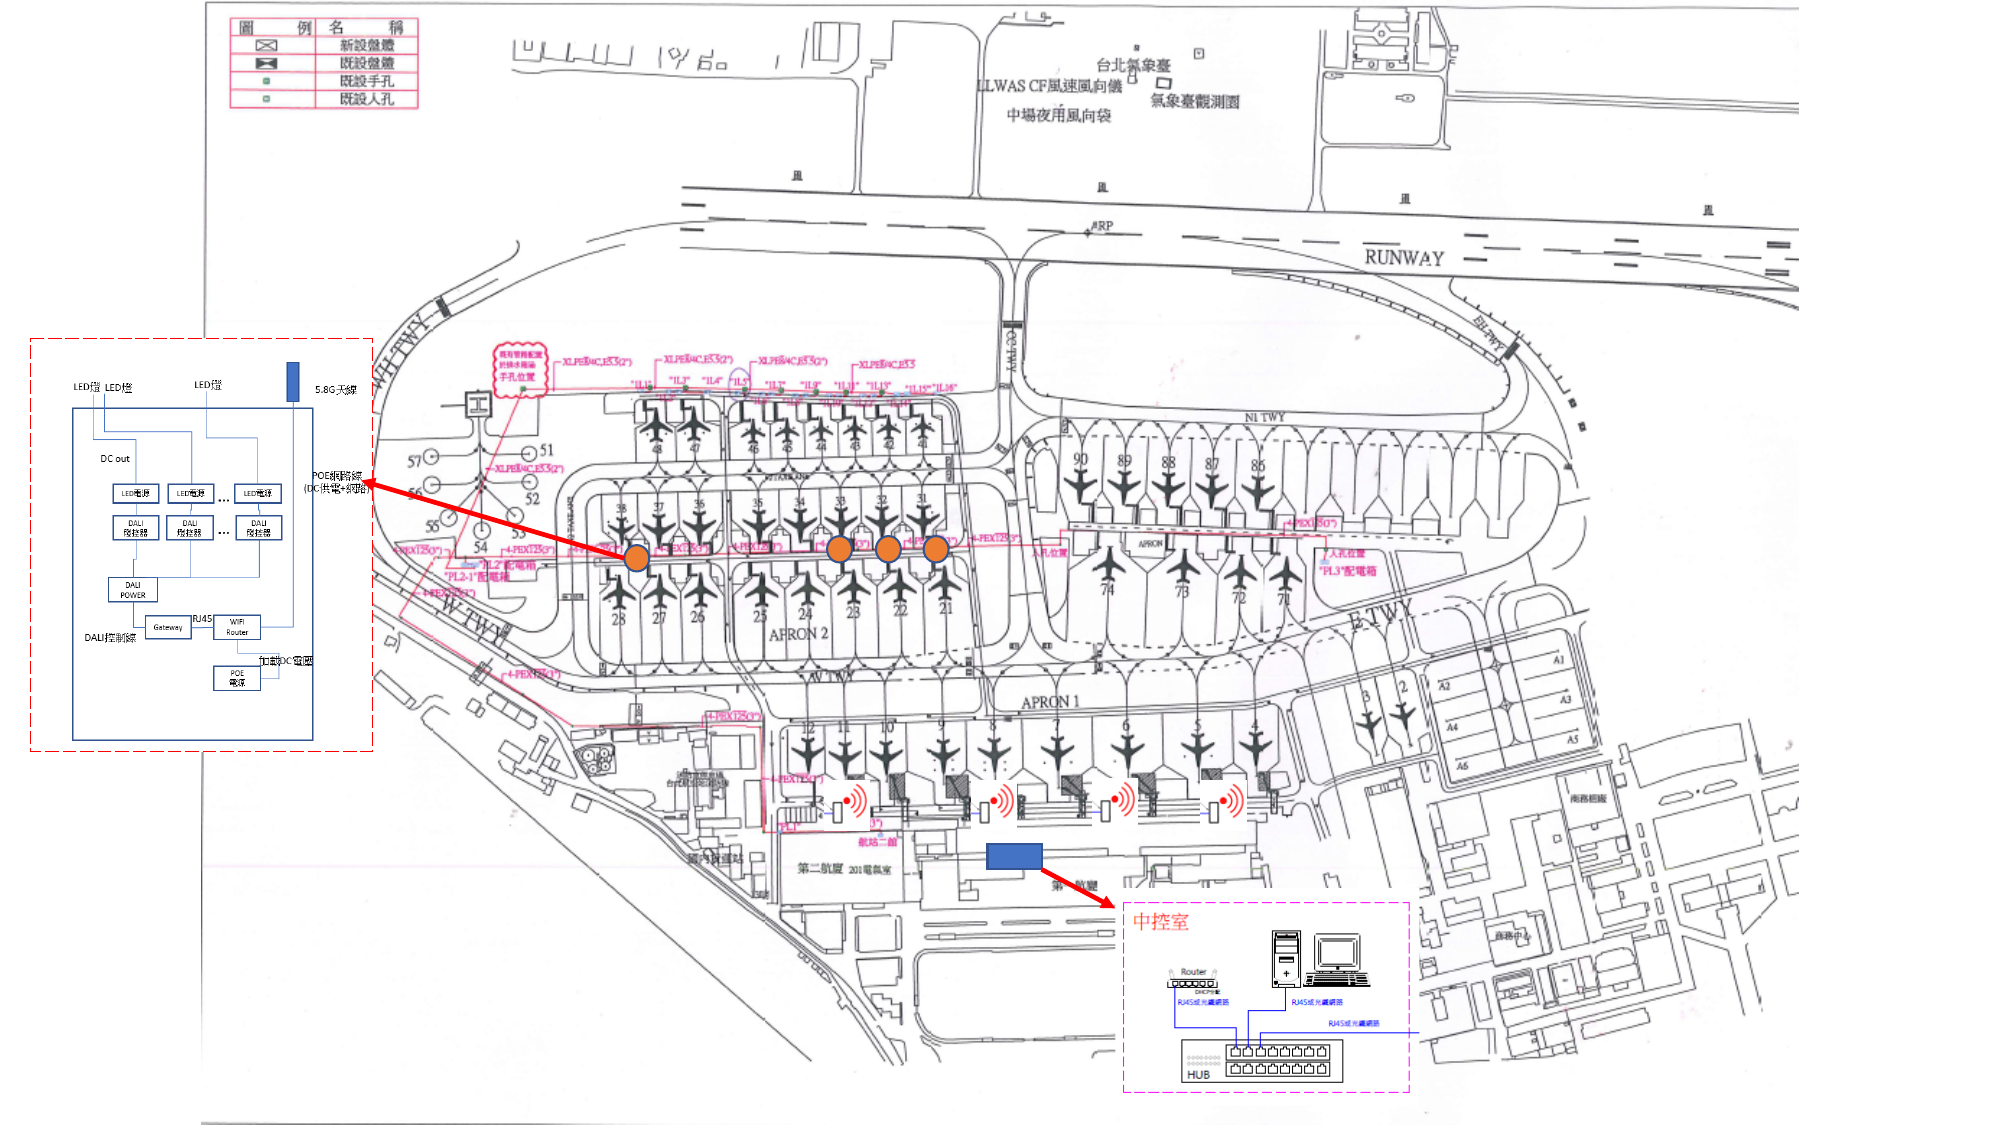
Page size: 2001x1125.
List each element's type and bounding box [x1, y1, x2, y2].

text_box [361, 480, 625, 559]
text_box [1041, 869, 1116, 909]
picture [30, 0, 1799, 1125]
